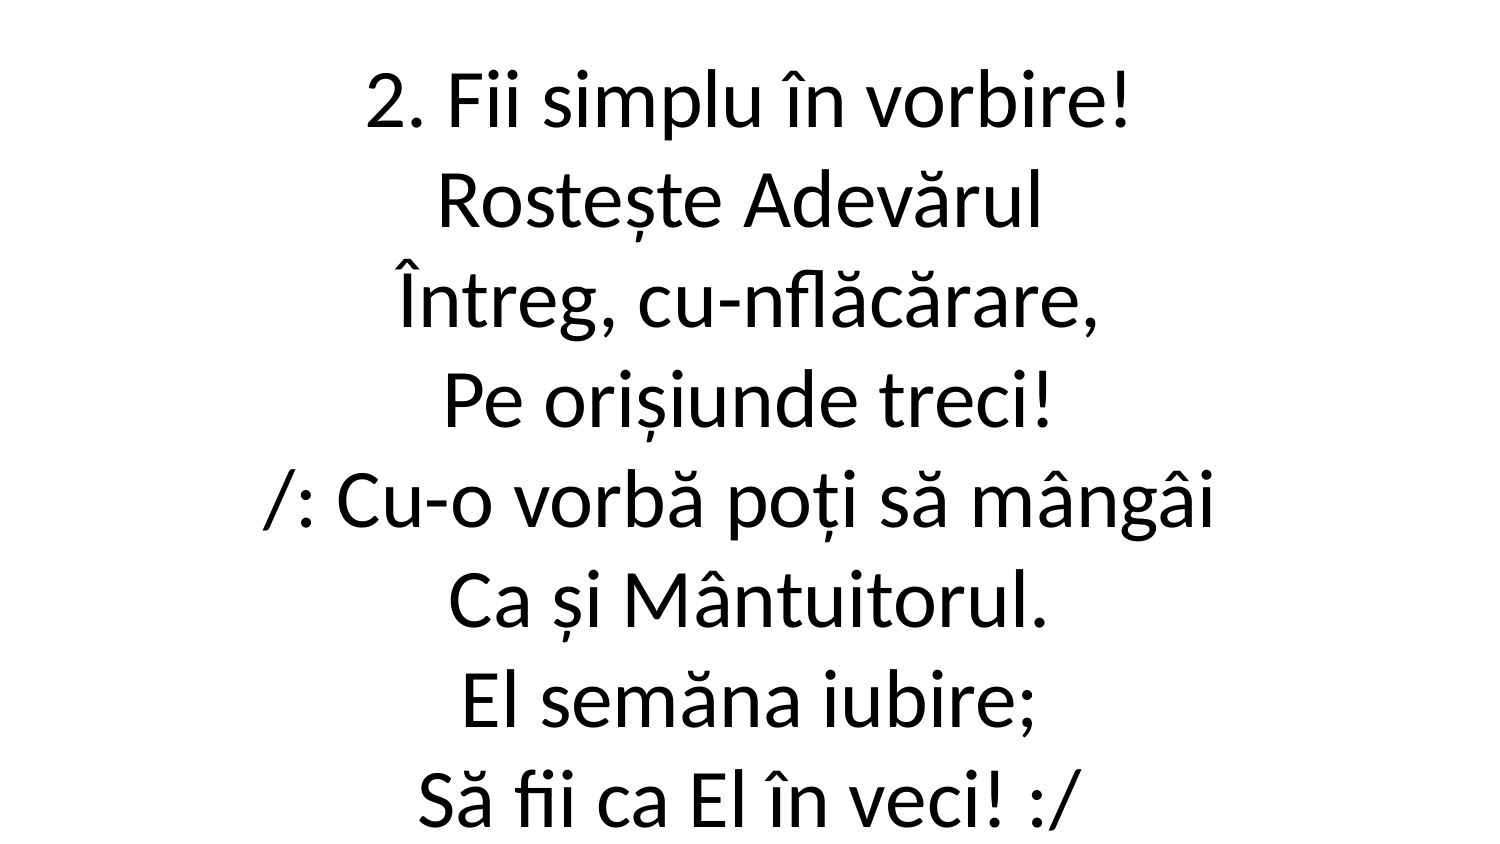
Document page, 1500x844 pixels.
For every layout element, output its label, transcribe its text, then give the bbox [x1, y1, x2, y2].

text_box 2. Fii simplu în vorbire! Rostește Adevărul Întreg, cu-nflăcărare, Pe orișiunde treci! /: Cu-o vorbă poți să mângâi Ca și Mântuitorul. El semăna iubire; Să fii ca El în veci! :/ [248, 0, 1252, 844]
